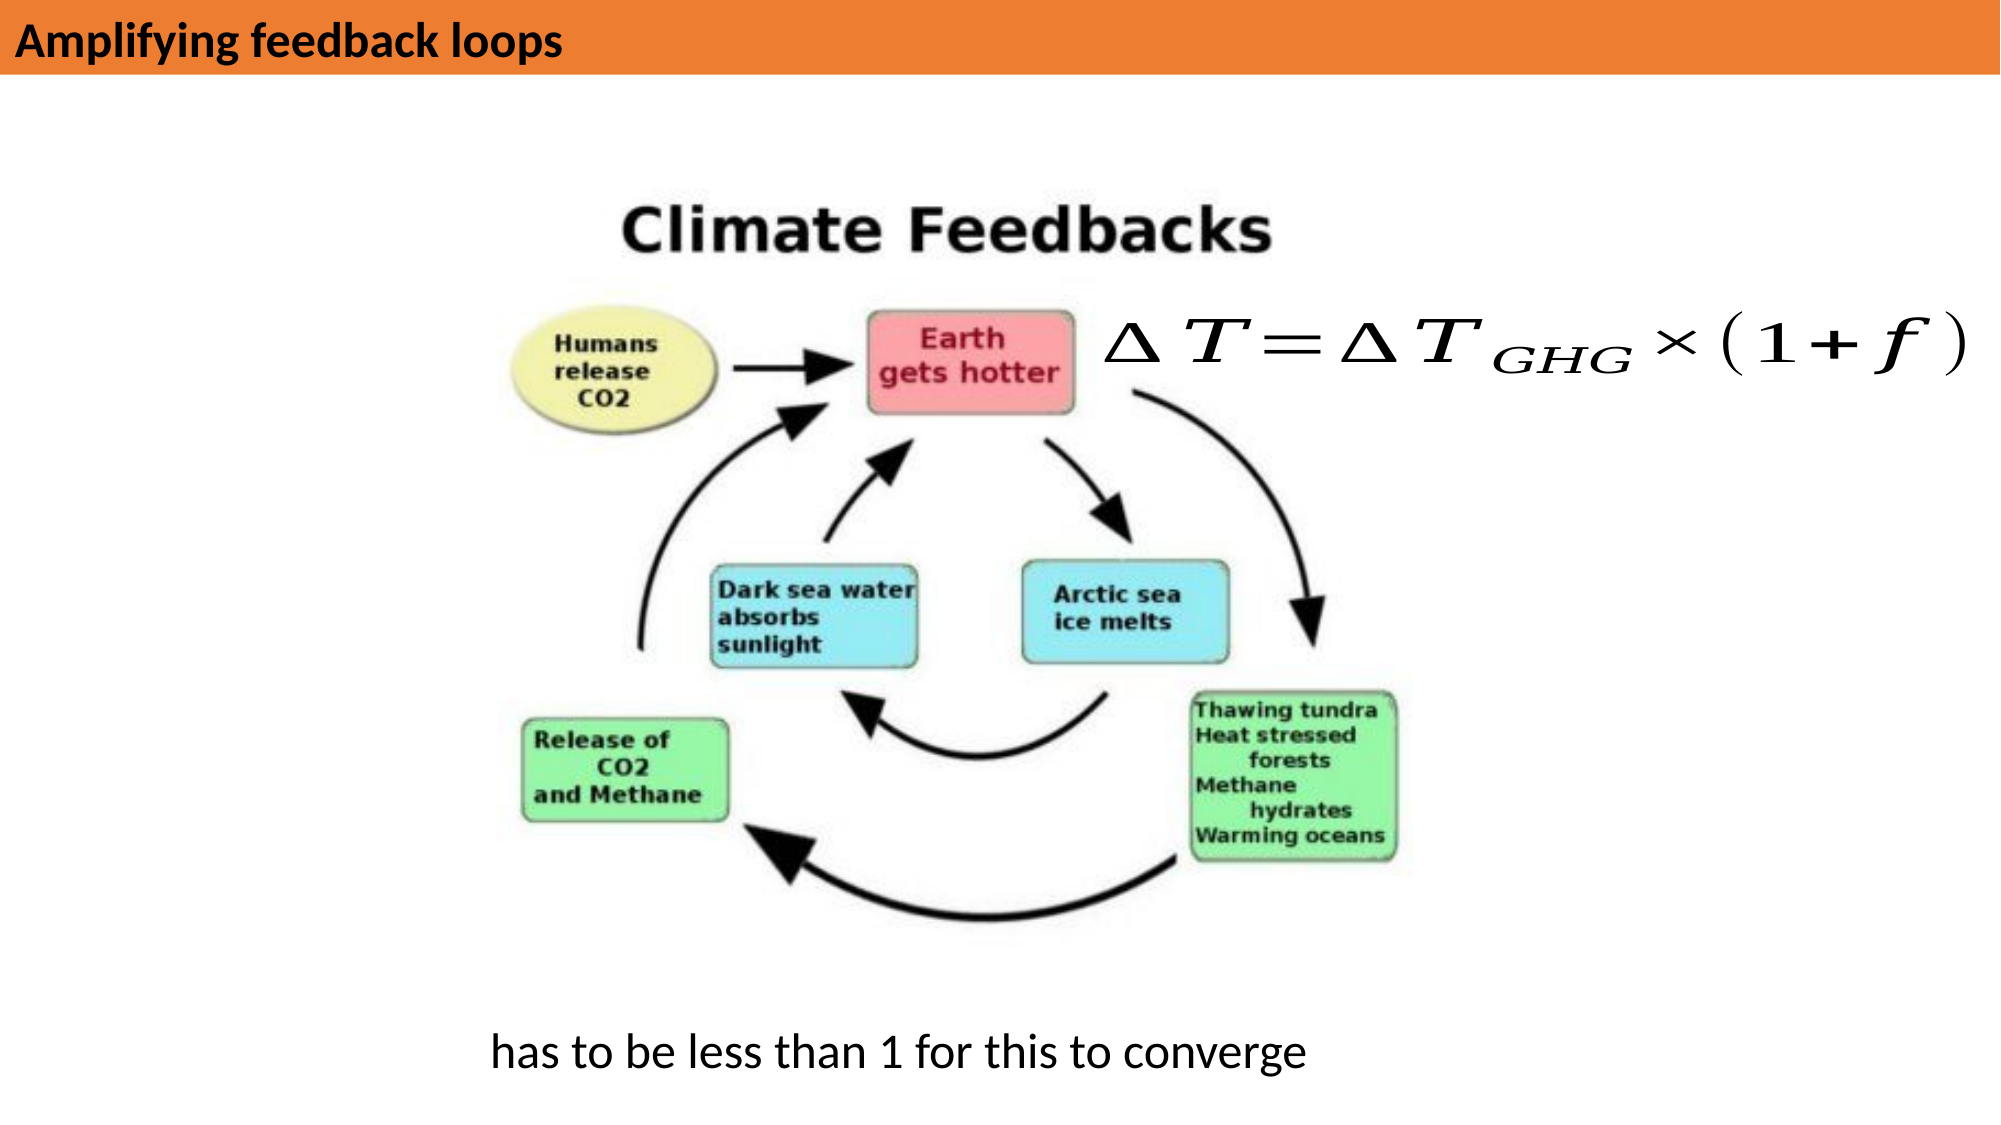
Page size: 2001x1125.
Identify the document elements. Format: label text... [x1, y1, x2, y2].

picture [464, 172, 1455, 953]
text_box Amplifying feedback loops [0, 0, 2000, 75]
